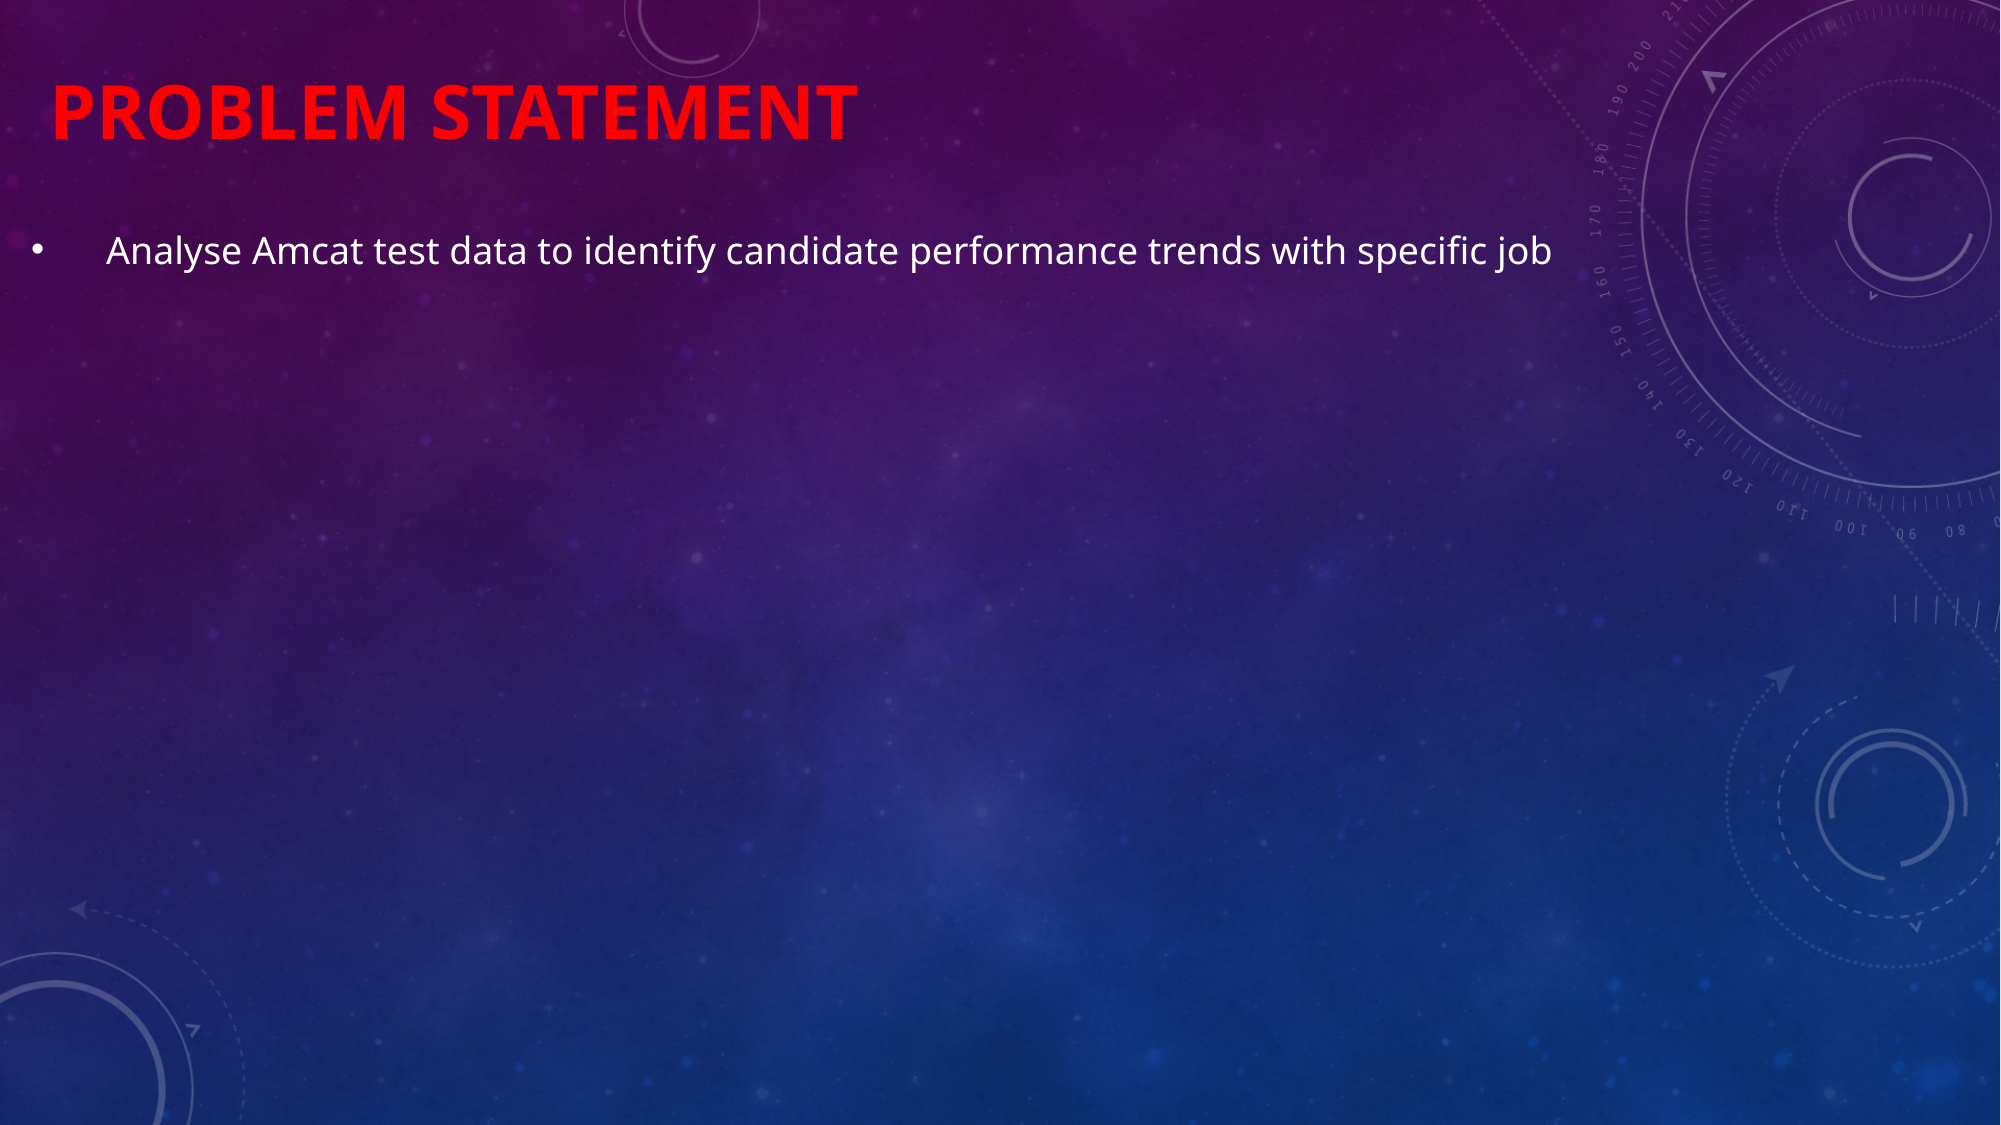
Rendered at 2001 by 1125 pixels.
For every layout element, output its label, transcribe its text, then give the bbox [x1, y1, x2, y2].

picture [0, 0, 2001, 1125]
list Analyse Amcat test data to identify candidate performance trends with specific job [0, 220, 1725, 410]
title Problem Statement [34, 3, 1760, 221]
